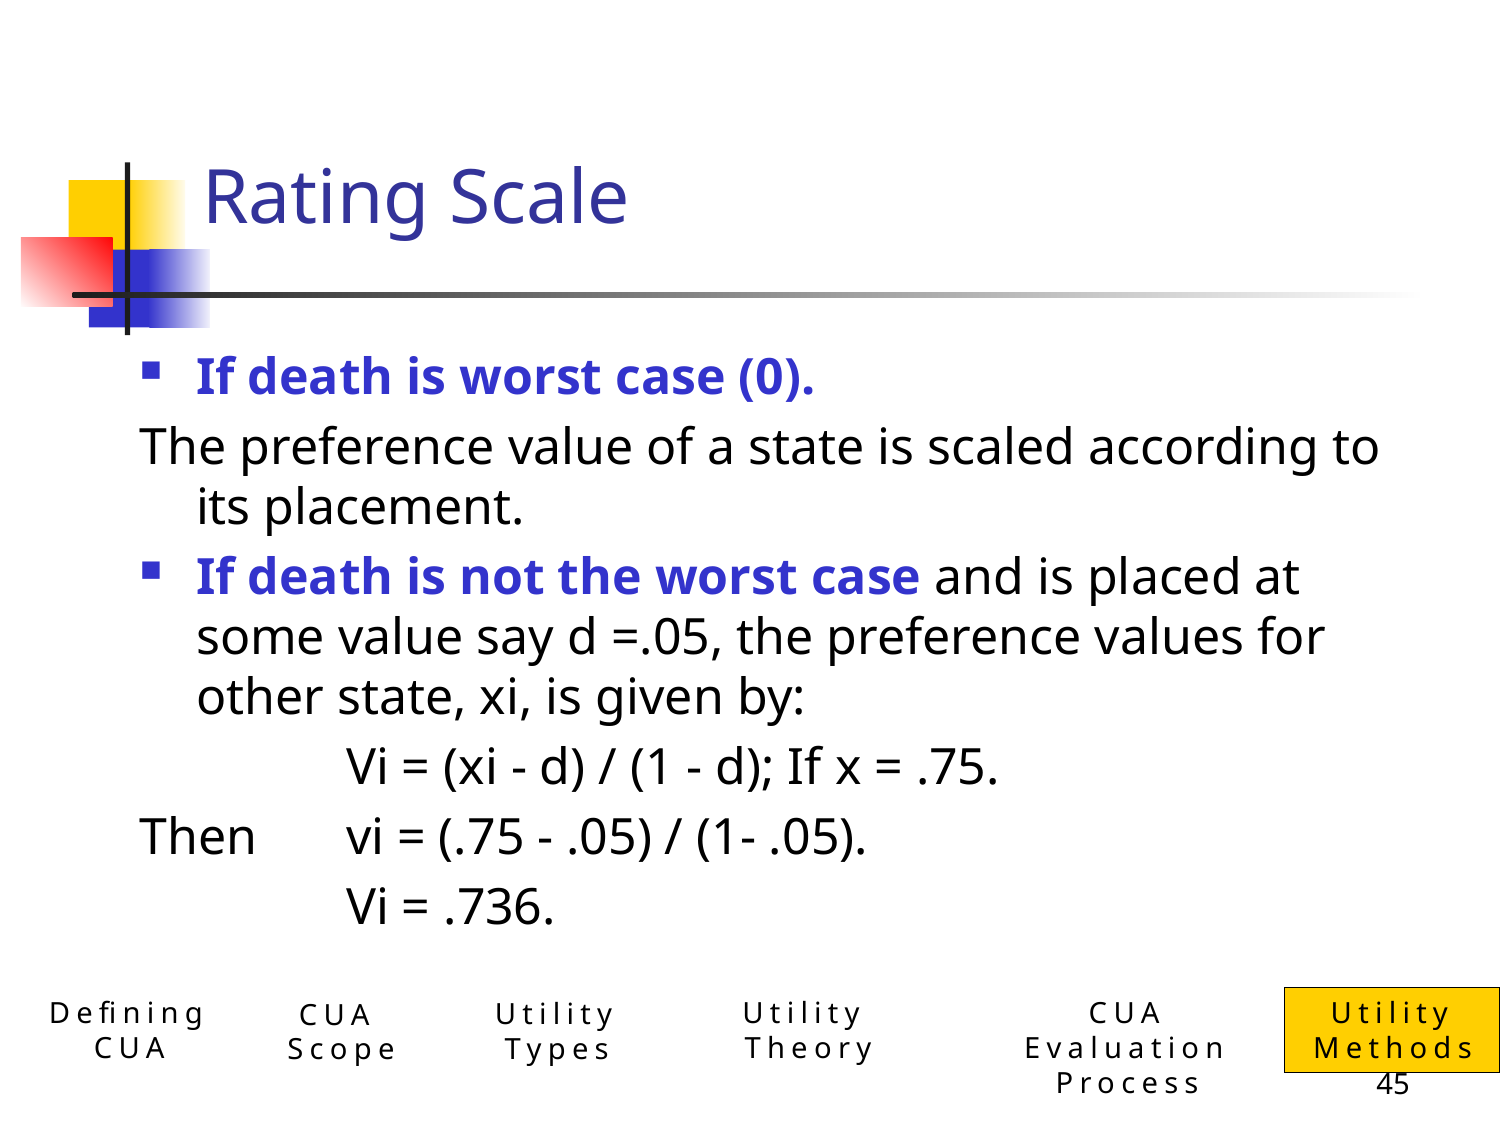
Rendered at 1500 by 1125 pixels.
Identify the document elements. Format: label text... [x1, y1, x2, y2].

list If death is worst case (0). The preference value of a state is scaled according to its placement. If death is not the worst case and is placed at some value say d =.05, the preference values for other state, xi, is given by: Vi = (xi - d) / (1 - d); If x = .75. Then vi = (.75 - .05) / (1- .05). Vi = .736. [124, 337, 1401, 901]
text_box CUA Scope [227, 988, 447, 1073]
text_box Utility Types [447, 986, 650, 1074]
text_box Defining CUA [7, 987, 251, 1073]
text_box CUA Evaluation Process [962, 985, 1292, 1109]
text_box Utility Theory [650, 985, 962, 1074]
title Rating Scale [187, 124, 1463, 263]
slide_number 45 [1112, 1073, 1426, 1113]
text_box Utility Methods [1284, 987, 1500, 1073]
